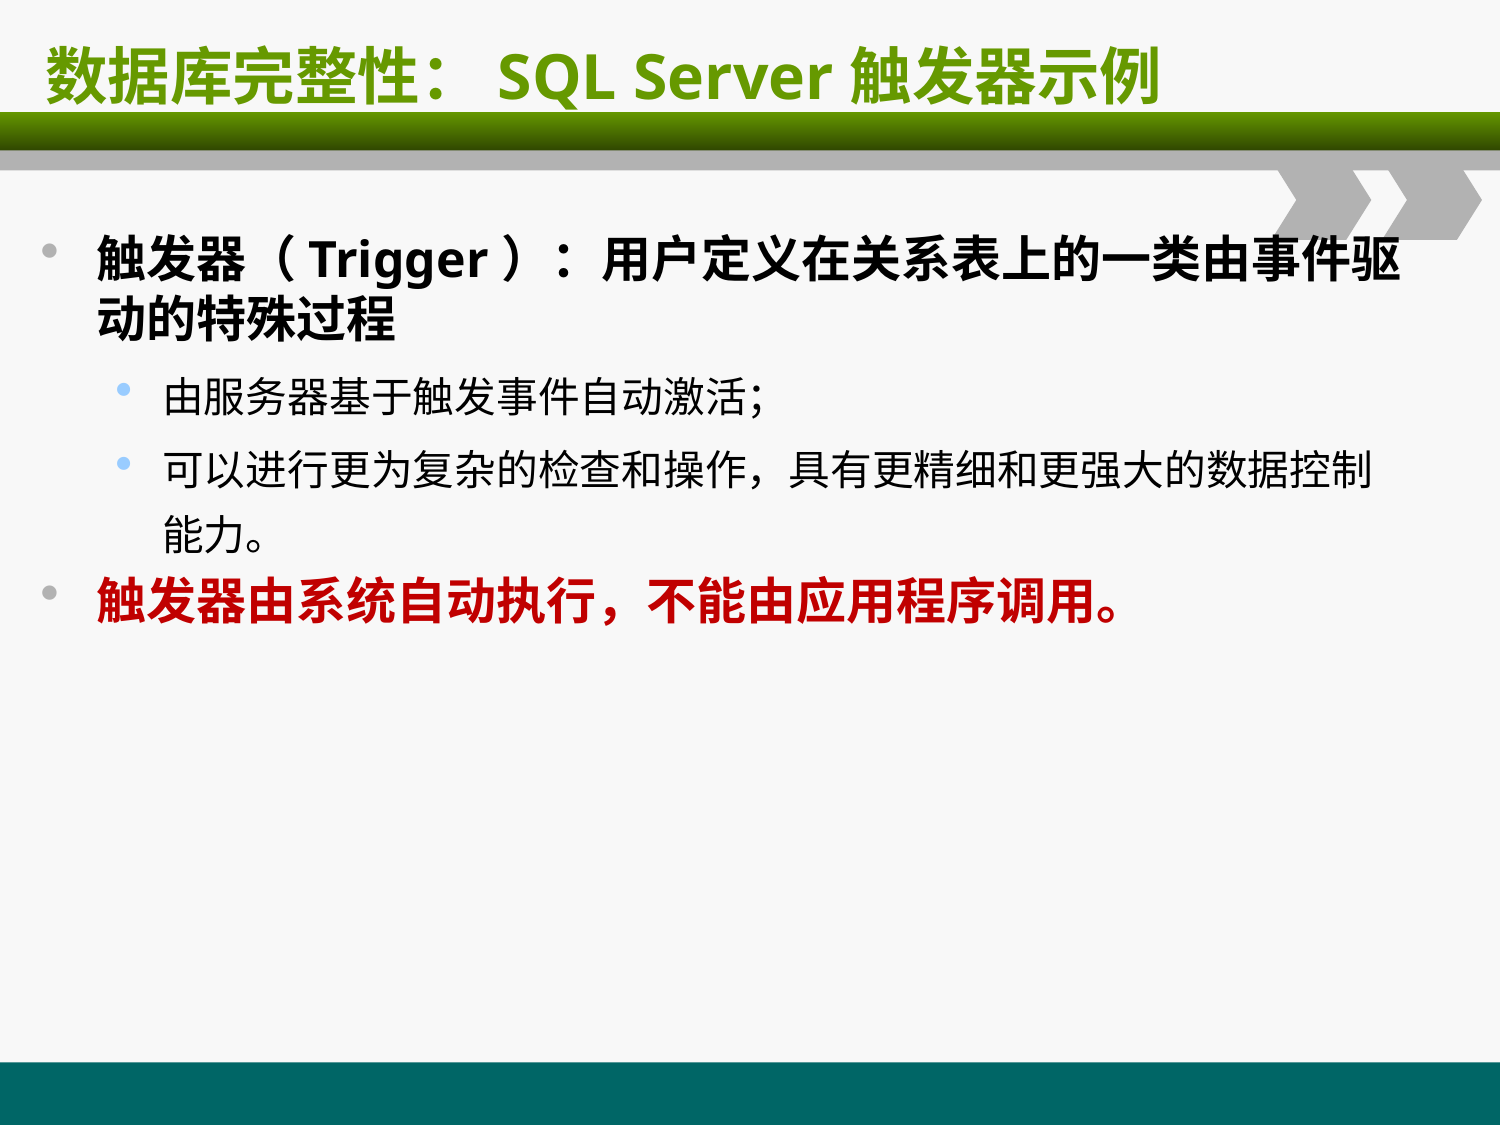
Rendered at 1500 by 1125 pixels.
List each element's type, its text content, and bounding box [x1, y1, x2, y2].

list 触发器（Trigger）：用户定义在关系表上的一类由事件驱动的特殊过程 由服务器基于触发事件自动激活； 可以进行更为复杂的检查和操作，具有更精细和更强大的数据控制能力。 触发器由系统自动执行，不能由应用程序调用。 [25, 219, 1419, 669]
title 数据库完整性：SQL Server触发器示例 [30, 24, 1463, 125]
